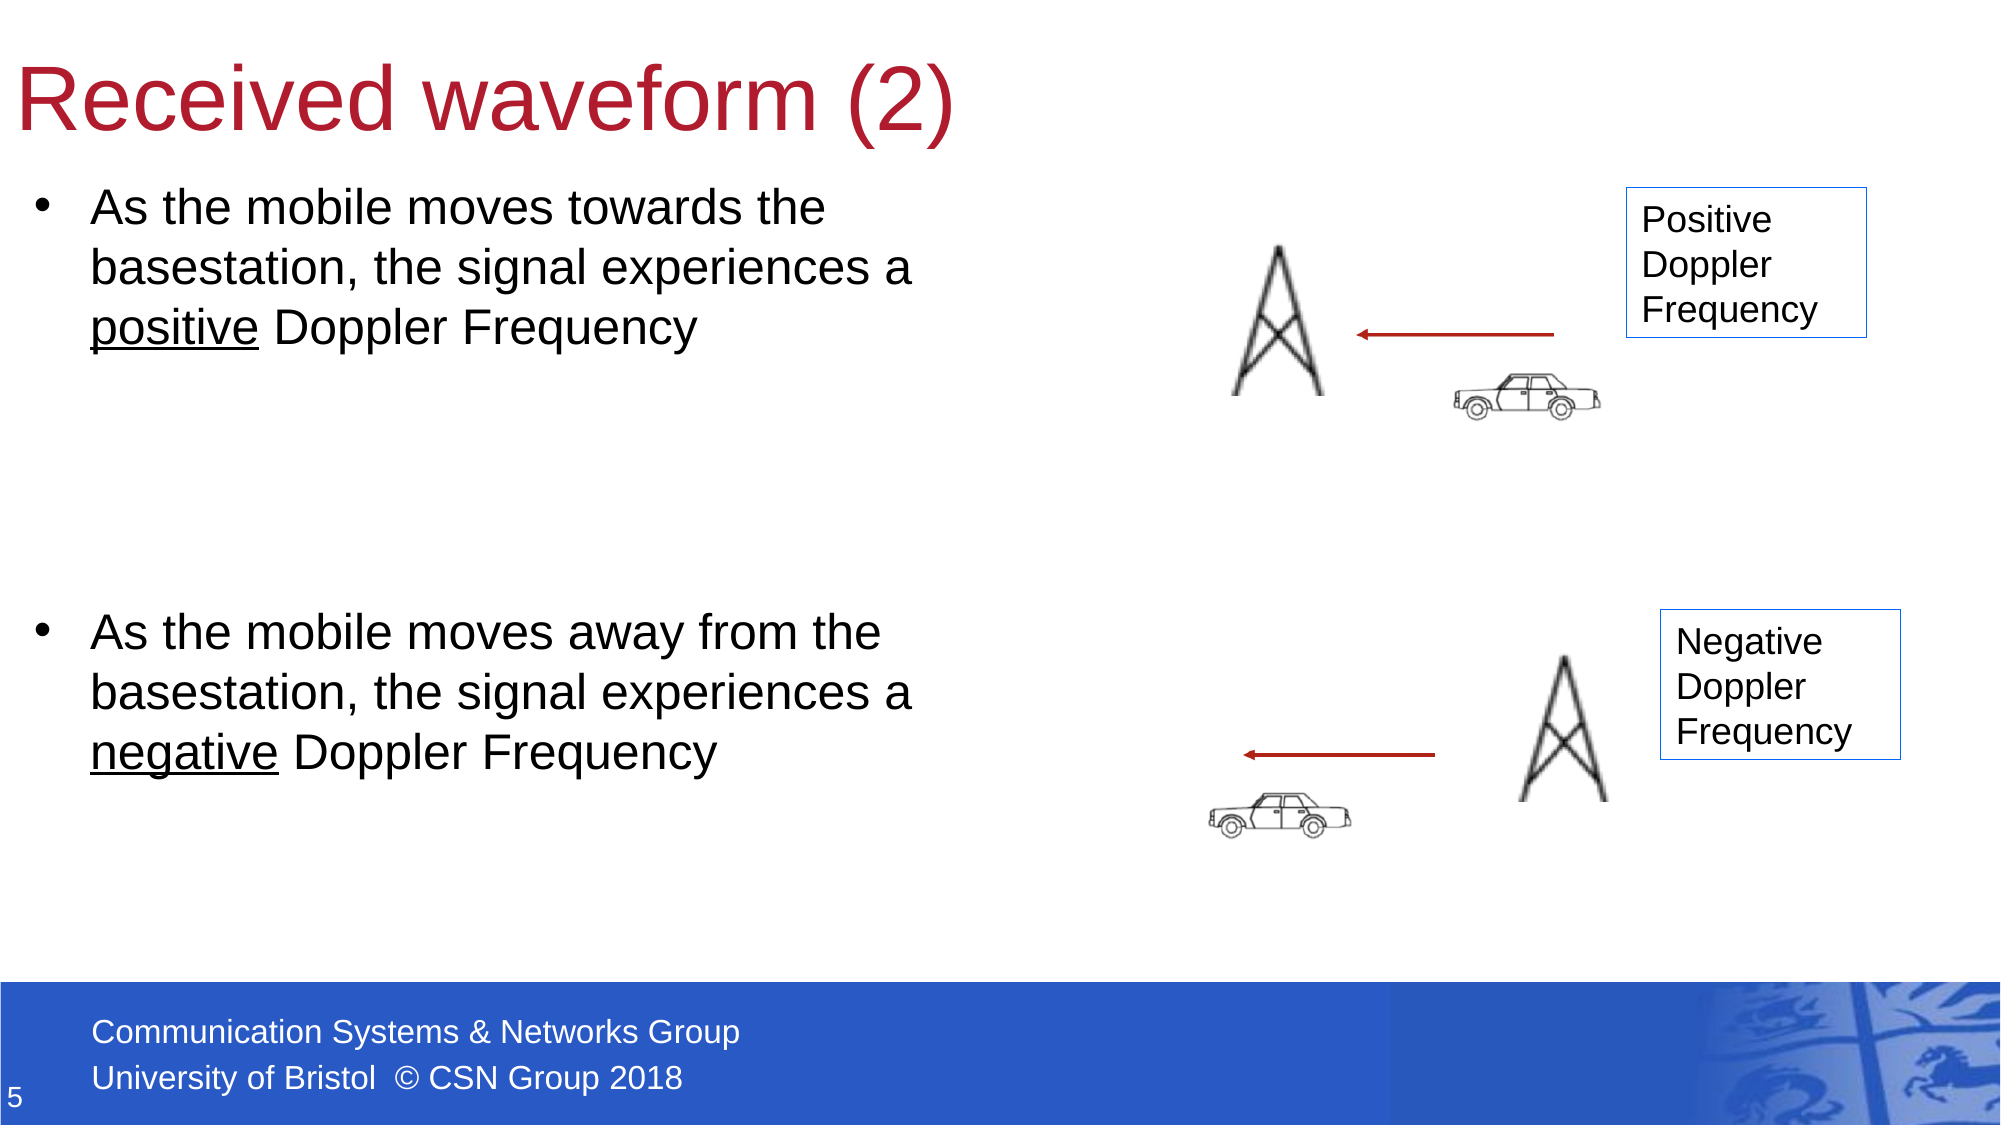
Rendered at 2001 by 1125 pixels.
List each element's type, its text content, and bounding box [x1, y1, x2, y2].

slide_number 5 [0, 1070, 105, 1125]
text_box As the mobile moves away from the basestation, the signal experiences a negative Doppler Frequency [19, 592, 972, 787]
picture [1132, 203, 1646, 463]
text_box As the mobile moves towards the basestation, the signal experiences a positive Doppler Frequency [19, 166, 972, 422]
text_box Negative Doppler Frequency [1660, 609, 1901, 760]
picture [1132, 625, 1662, 878]
title Received waveform (2) [0, 0, 1867, 188]
text_box Positive Doppler Frequency [1626, 187, 1867, 338]
picture [0, 982, 2001, 1125]
